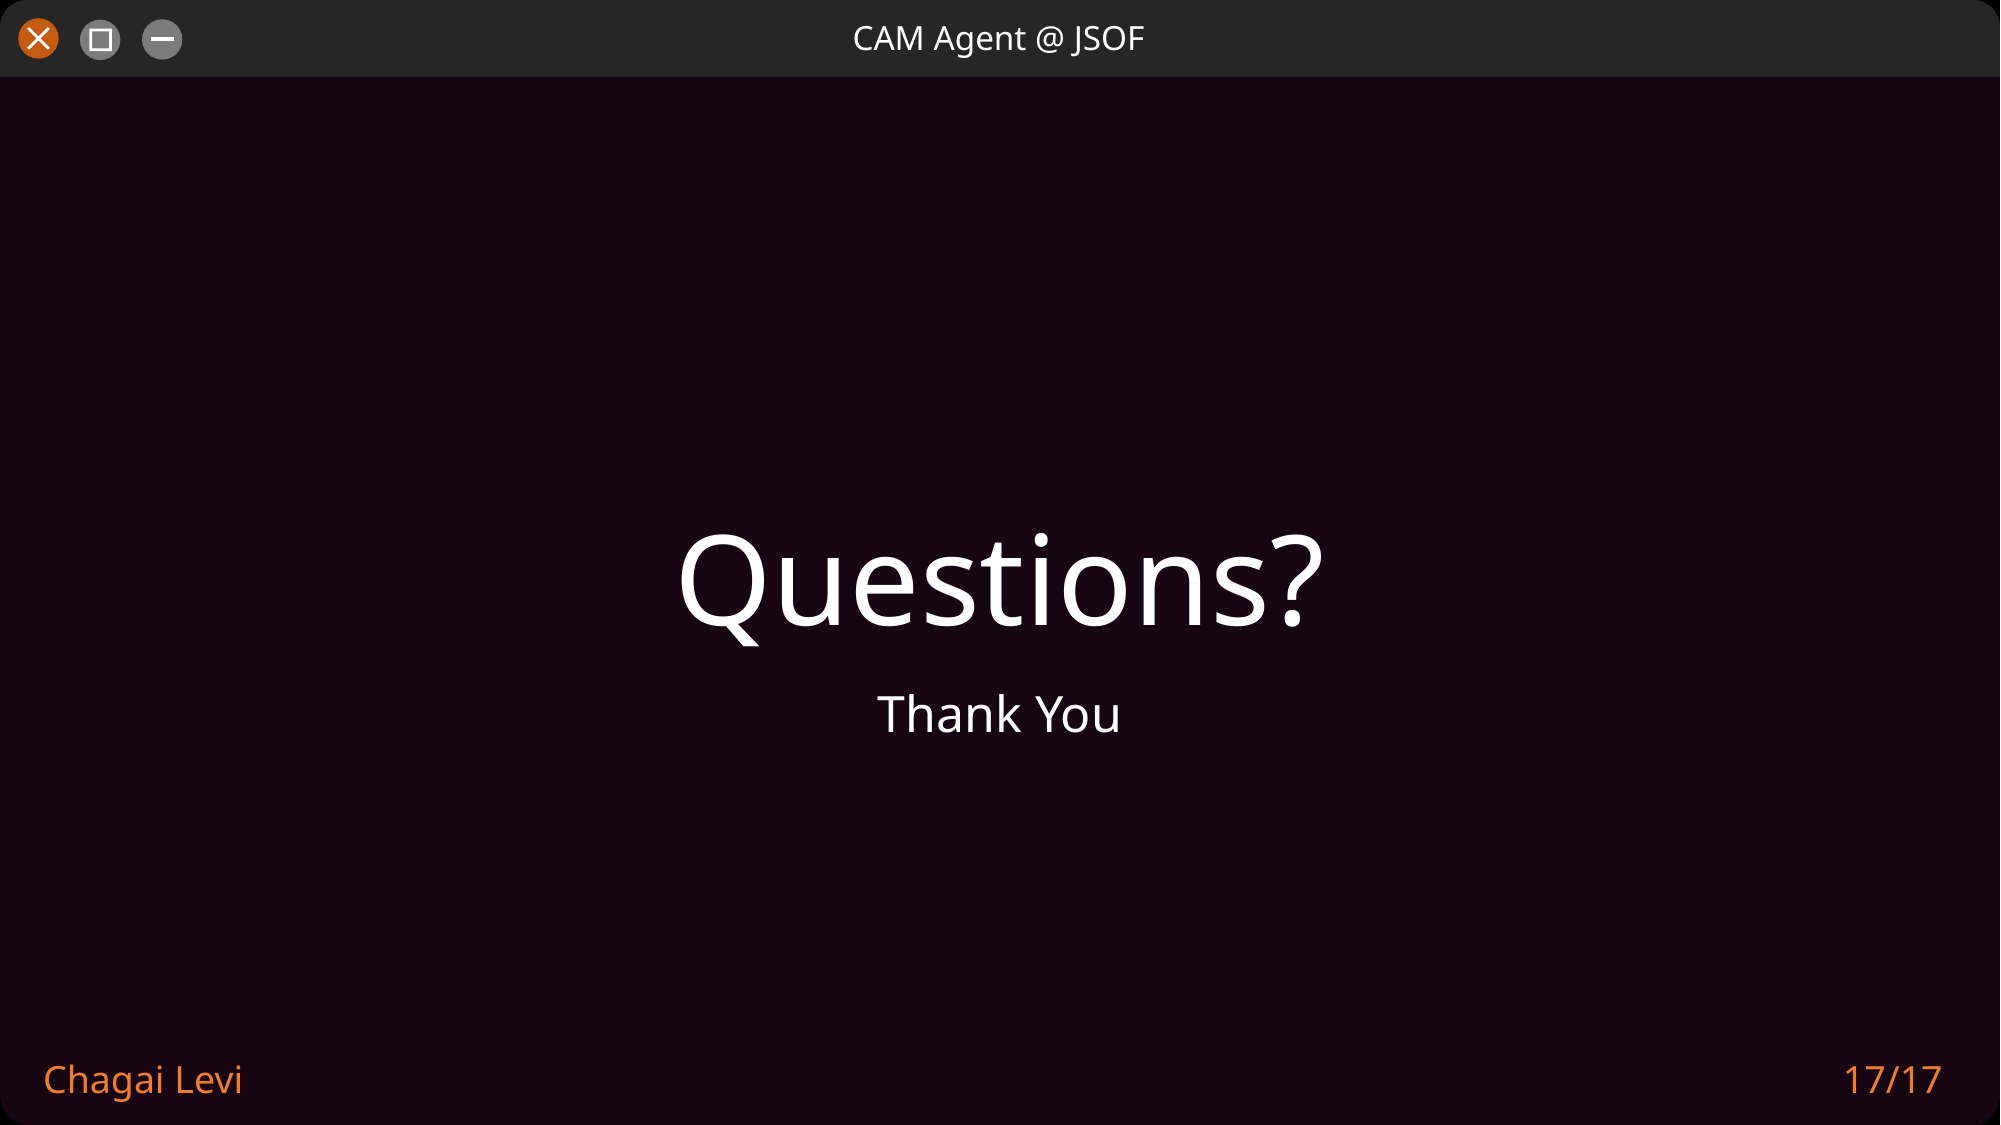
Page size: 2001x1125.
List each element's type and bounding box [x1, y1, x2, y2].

text_box [0, 0, 2000, 1125]
